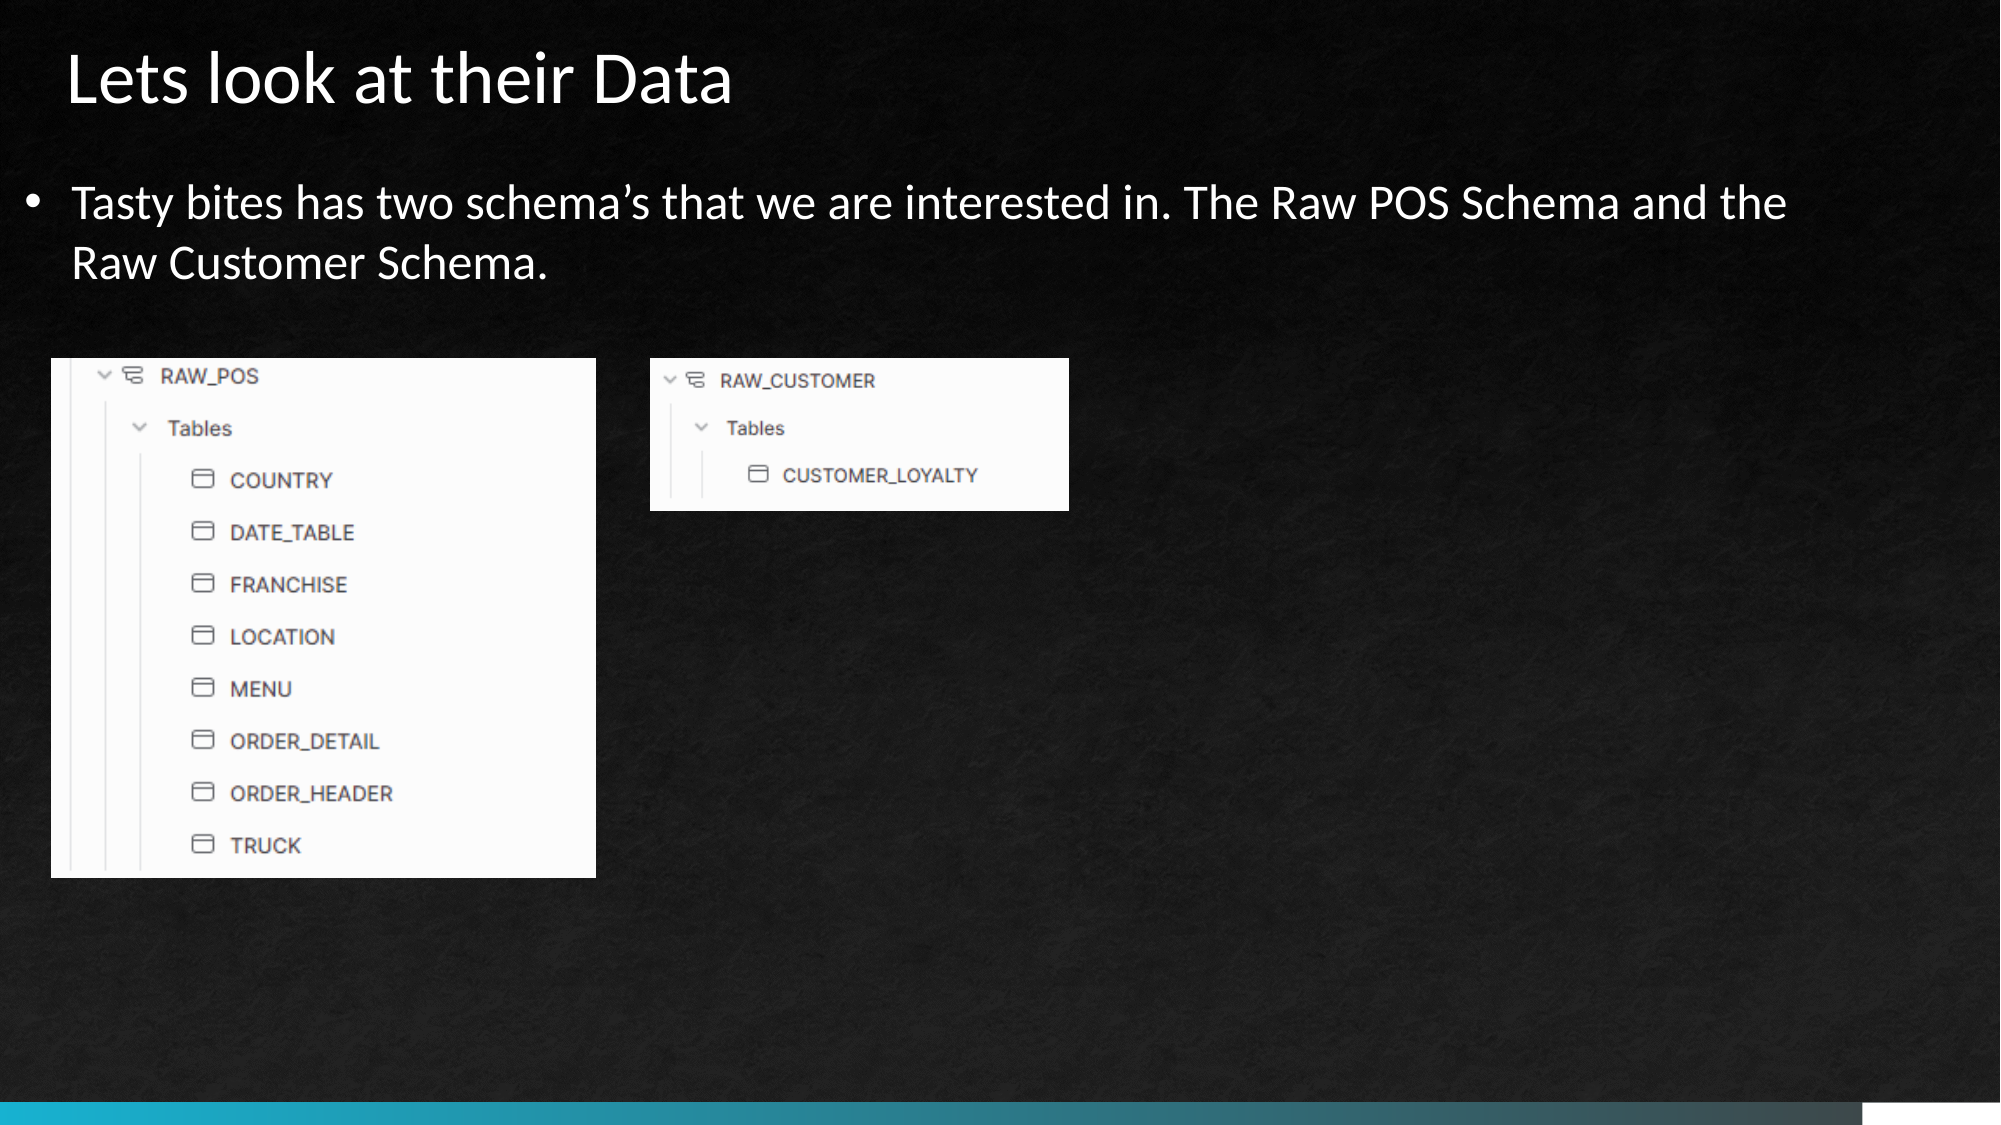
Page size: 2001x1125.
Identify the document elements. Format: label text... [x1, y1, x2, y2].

text_box Tasty bites has two schema’s that we are interested in. The Raw POS Schema and the Raw Customer Schema. [9, 162, 1804, 298]
picture [0, 0, 2000, 1103]
text_box Lets look at their Data [51, 20, 1520, 126]
